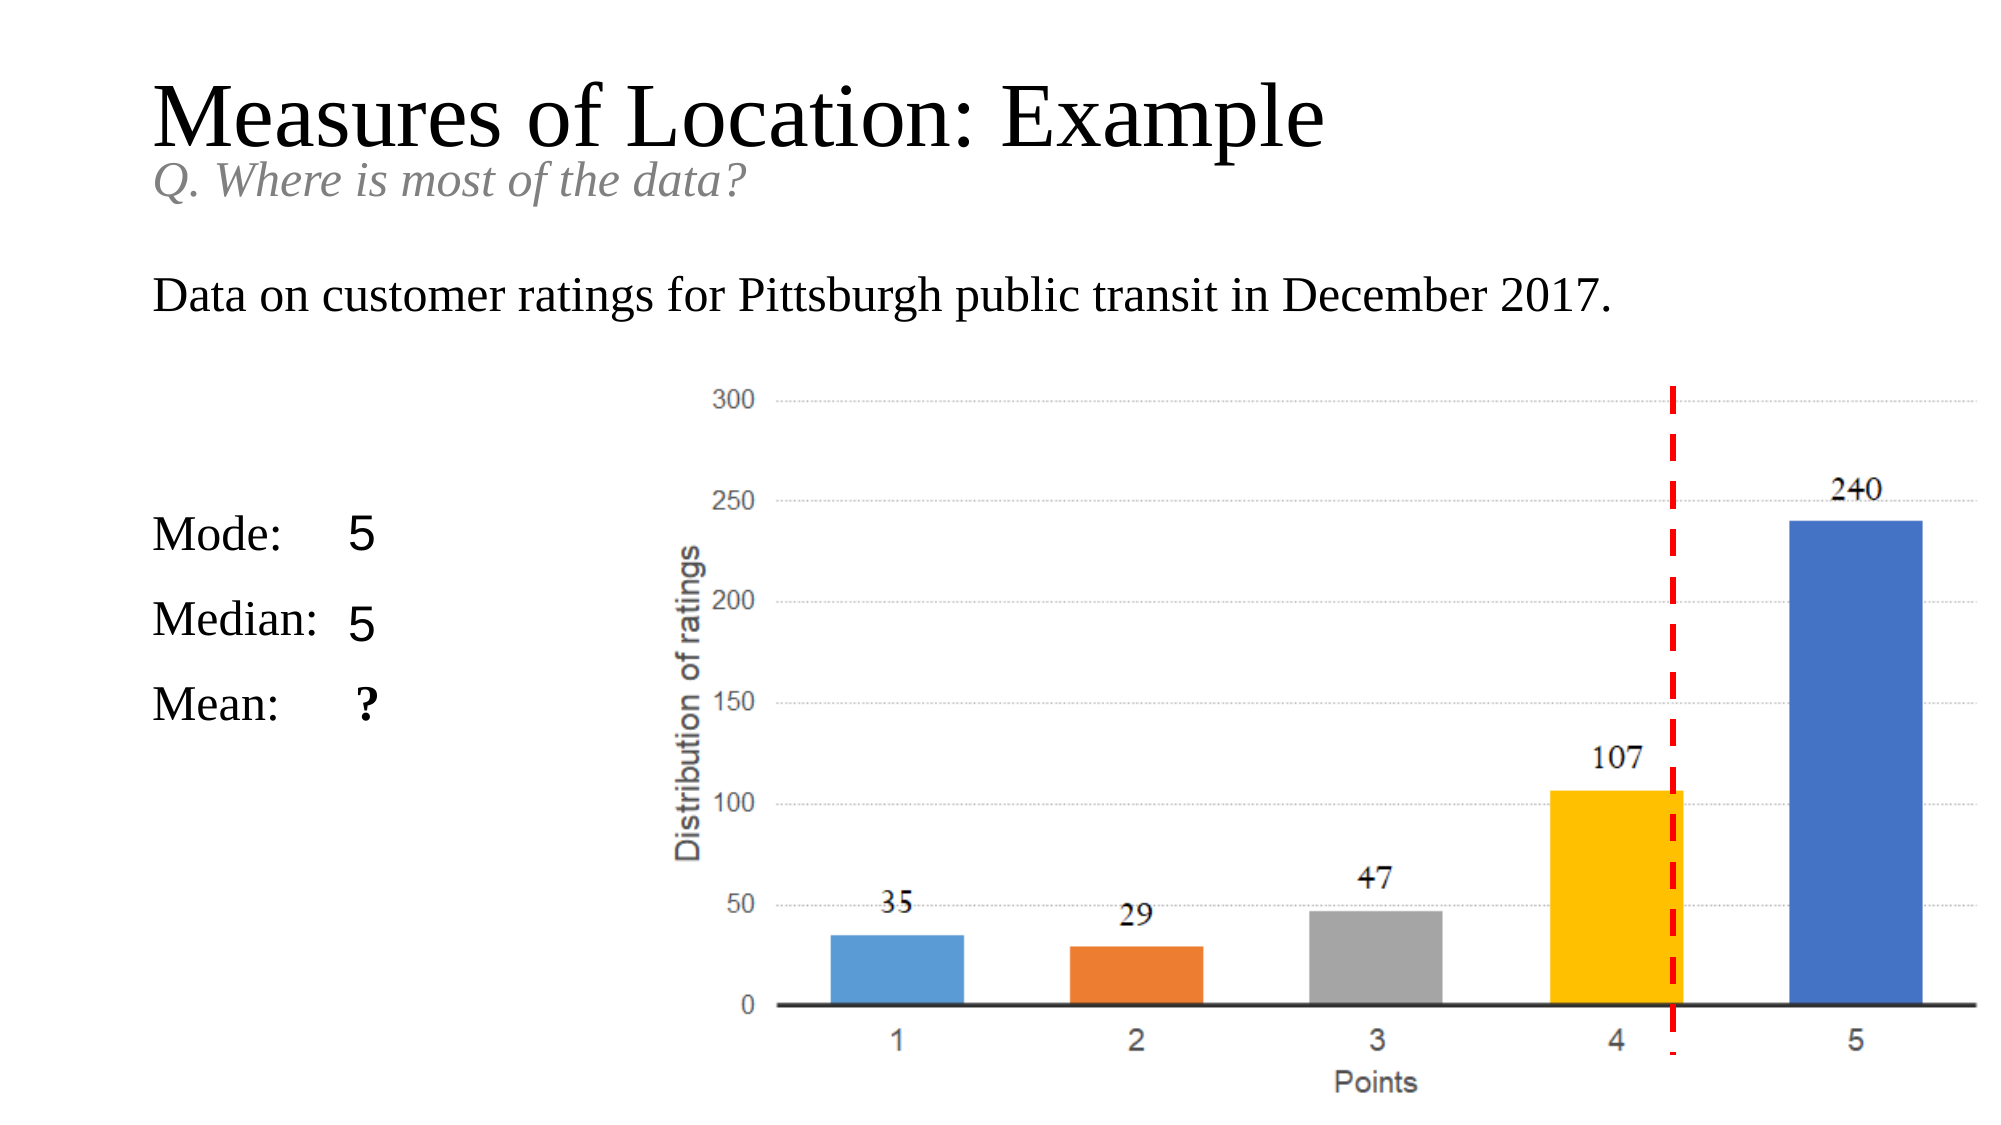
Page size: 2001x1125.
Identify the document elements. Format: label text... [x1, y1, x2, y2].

text_box Mode: ? Median: ? Mean: ? [137, 492, 520, 738]
text_box 5 [333, 583, 386, 659]
text_box 5 [333, 492, 386, 568]
picture [640, 374, 2000, 1125]
text_box Q. Where is most of the data? [137, 146, 1863, 261]
title Measures of Location: Example [137, 59, 1863, 146]
list Data on customer ratings for Pittsburgh public transit in December 2017. [137, 261, 1863, 337]
